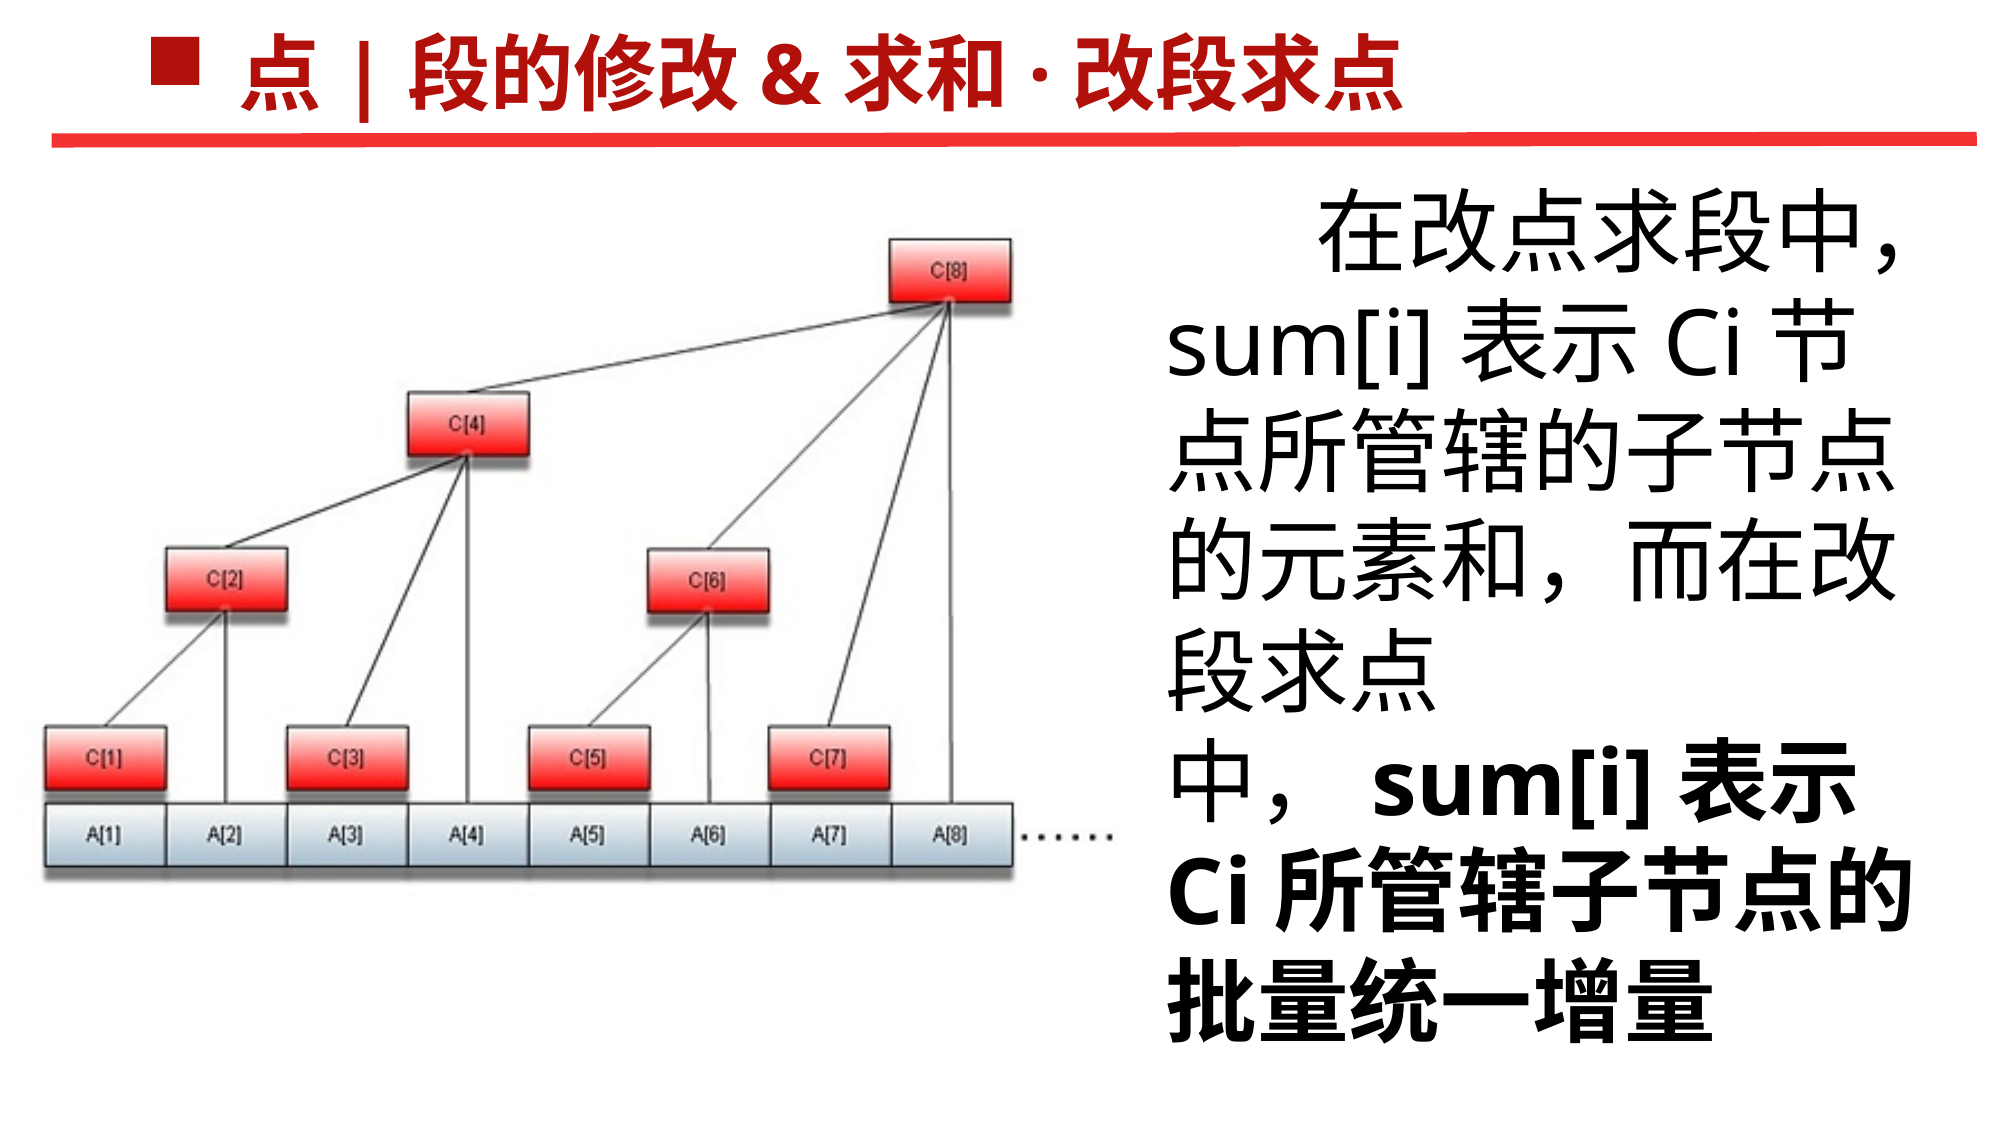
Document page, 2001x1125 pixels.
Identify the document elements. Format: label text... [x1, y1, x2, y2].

picture [14, 203, 1133, 922]
text_box 点|段的修改&求和·改段求点 [129, 14, 1614, 129]
text_box 在改点求段中，sum[i]表示Ci节点所管辖的子节点的元素和，而在改段求点中，sum[i]表示Ci所管辖子节点的批量统一增量 [1150, 166, 1938, 1061]
